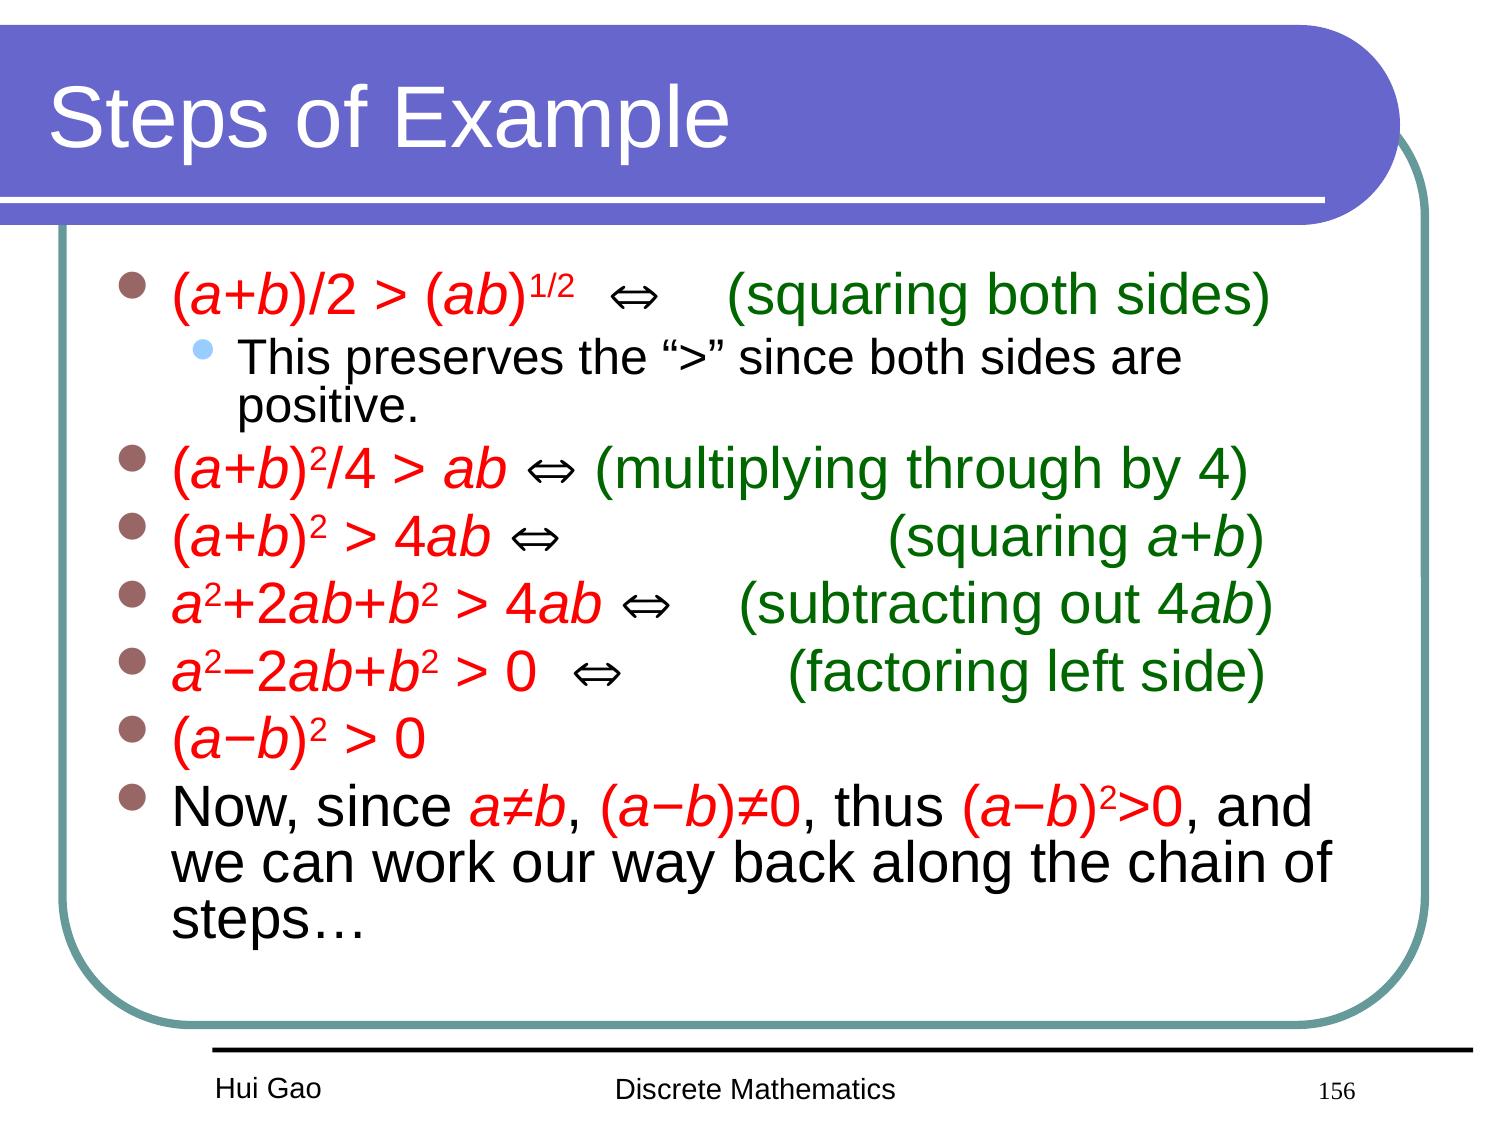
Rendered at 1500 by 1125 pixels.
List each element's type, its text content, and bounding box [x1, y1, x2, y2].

title Steps of Example [31, 37, 1348, 188]
list (a+b)/2 > (ab)1/2  (squaring both sides) This preserves the “>” since both sides are positive. (a+b)2/4 > ab  (multiplying through by 4) (a+b)2 > 4ab  (squaring a+b) a2+2ab+b2 > 4ab  (subtracting out 4ab) a2−2ab+b2 > 0  (factoring left side) (a−b)2 > 0 Now, since a≠b, (a−b)≠0, thus (a−b)2>0, and we can work our way back along the chain of steps… [99, 262, 1363, 988]
